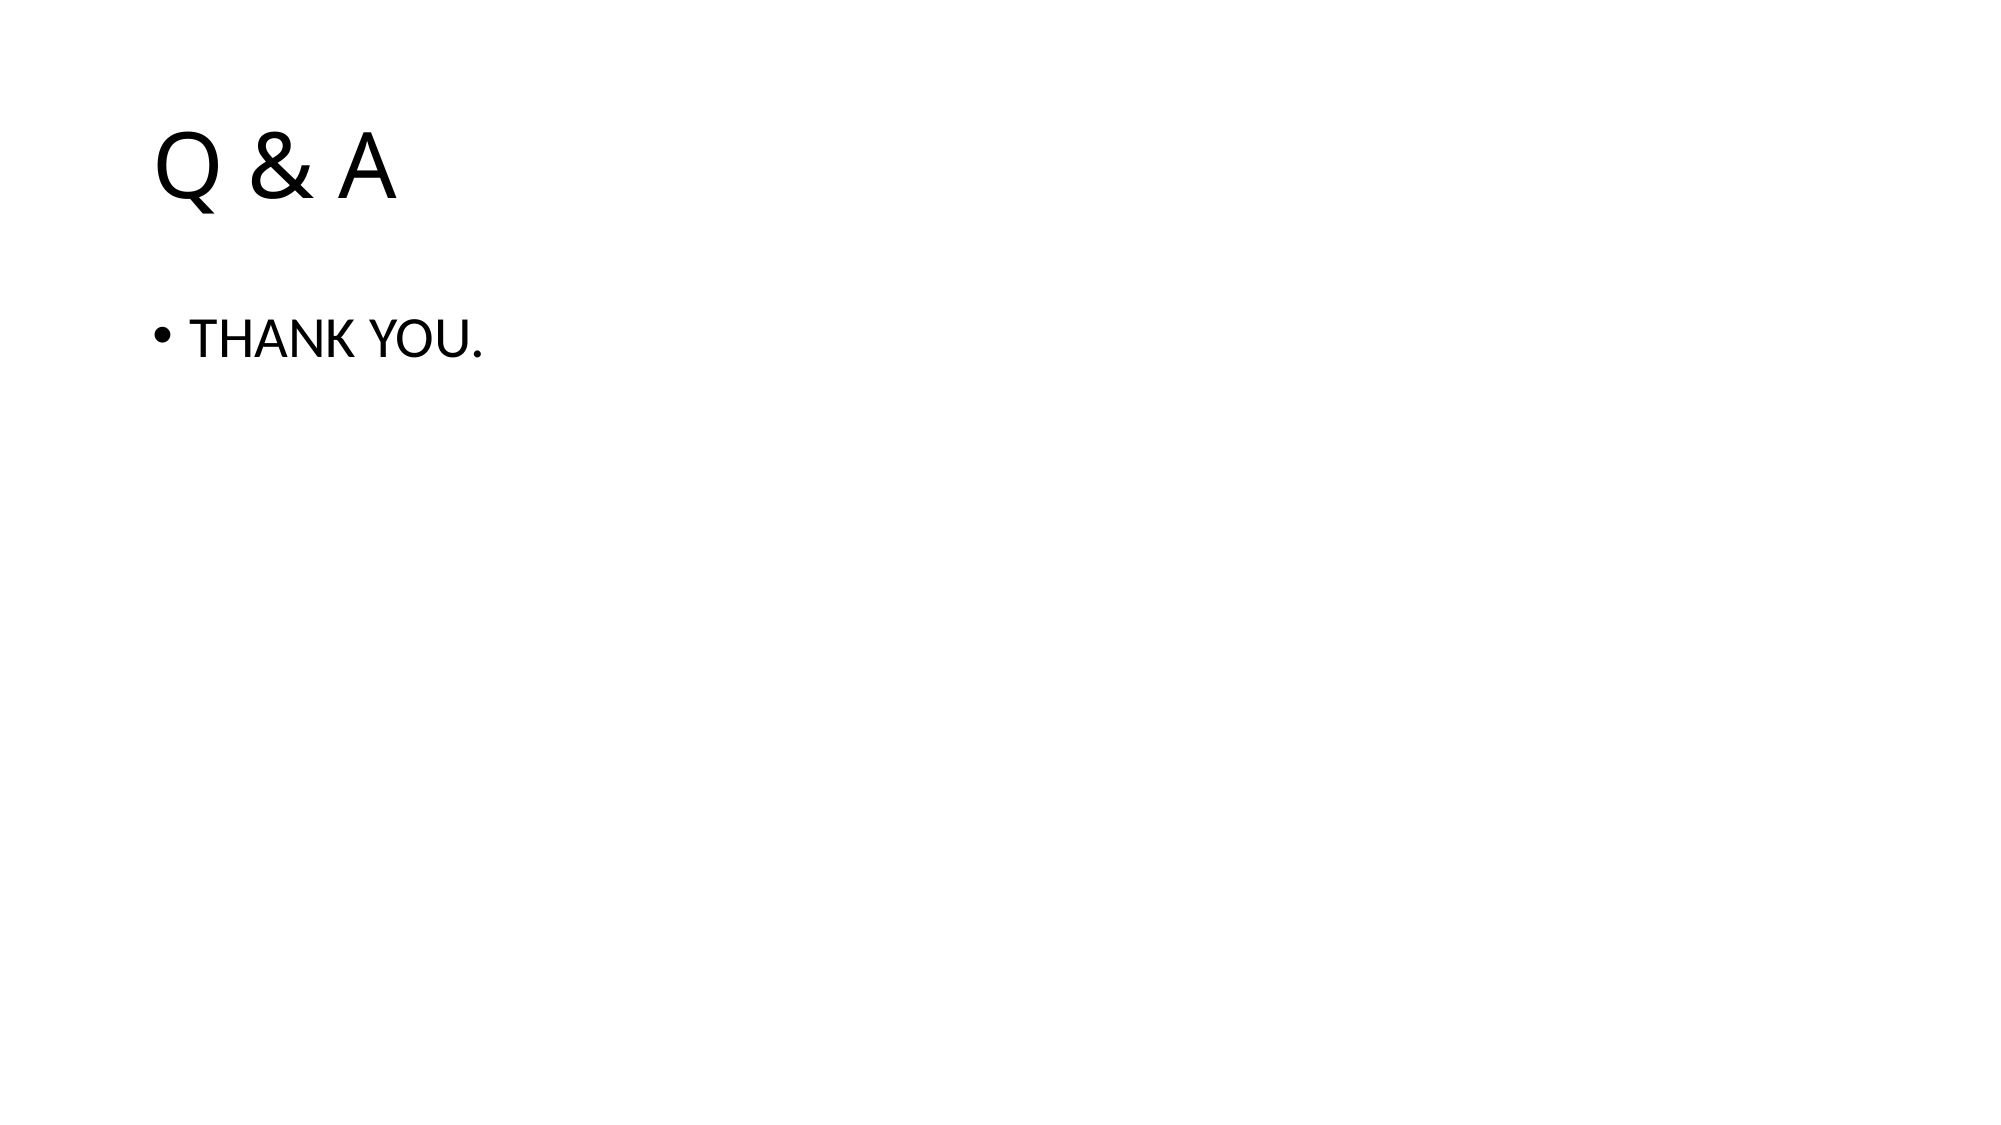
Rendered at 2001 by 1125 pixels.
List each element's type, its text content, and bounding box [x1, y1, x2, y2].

title Q & A [137, 59, 1863, 278]
list THANK YOU. [137, 299, 1863, 1014]
